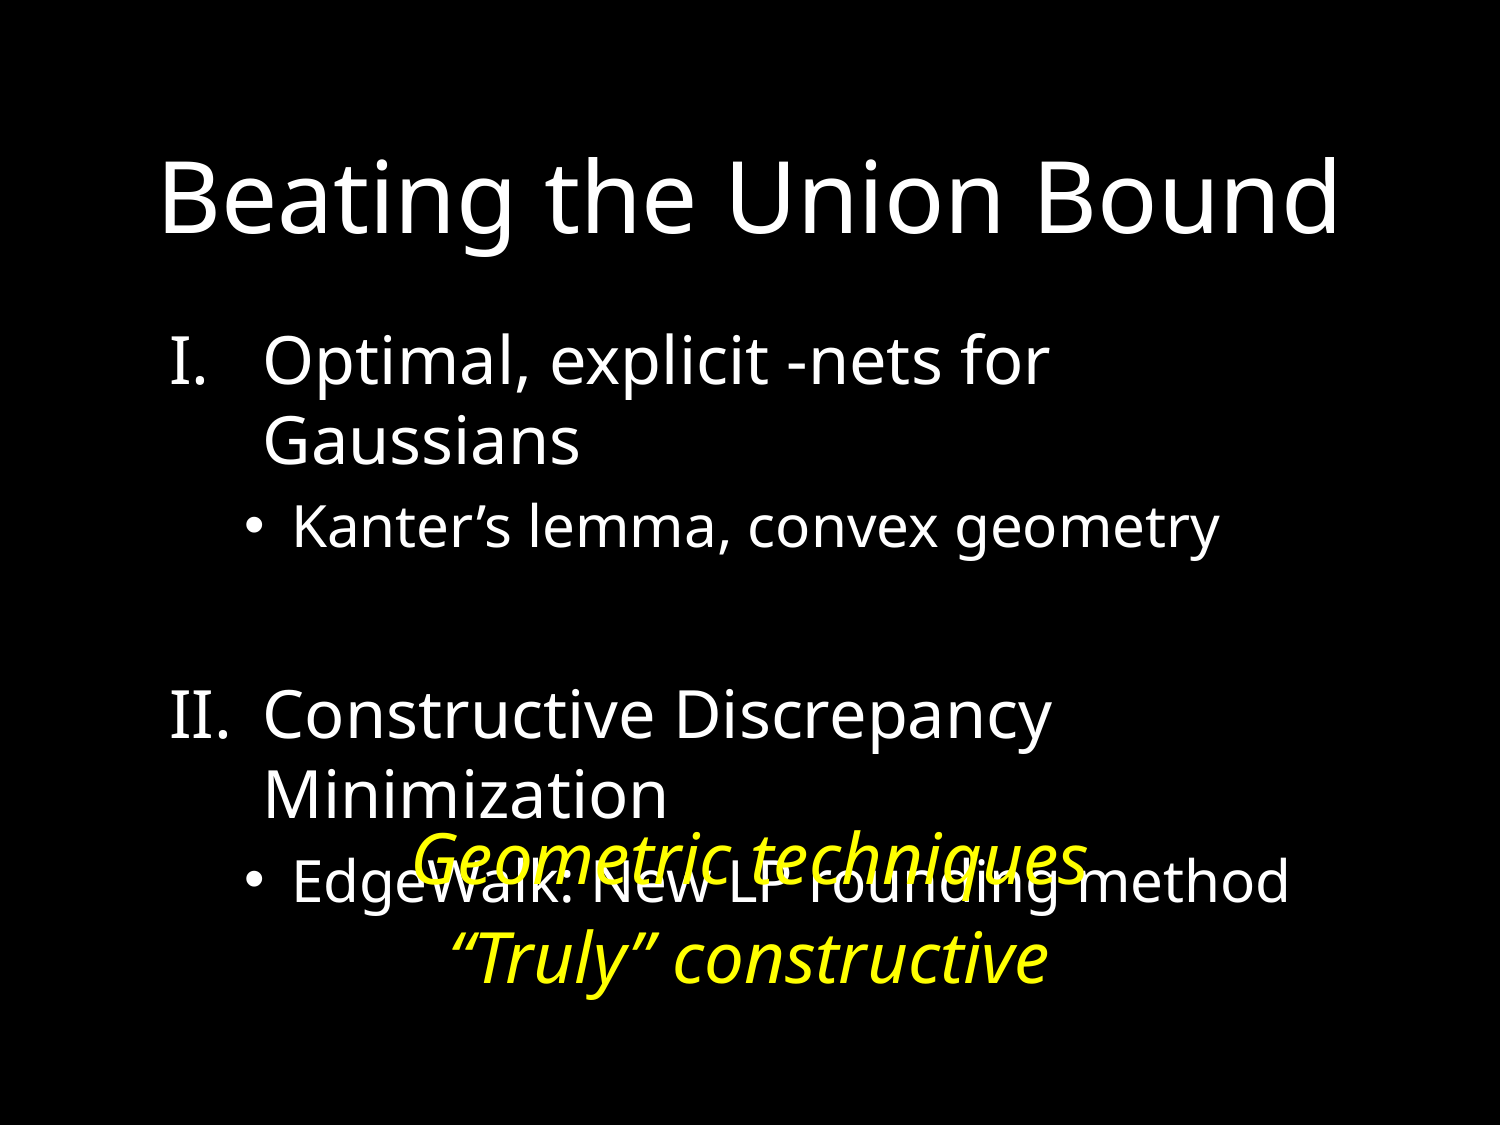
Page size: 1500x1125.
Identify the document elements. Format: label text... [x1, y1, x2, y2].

text_box Geometric techniques “Truly” constructive [191, 806, 1309, 1013]
title Beating the Union Bound [112, 99, 1388, 288]
